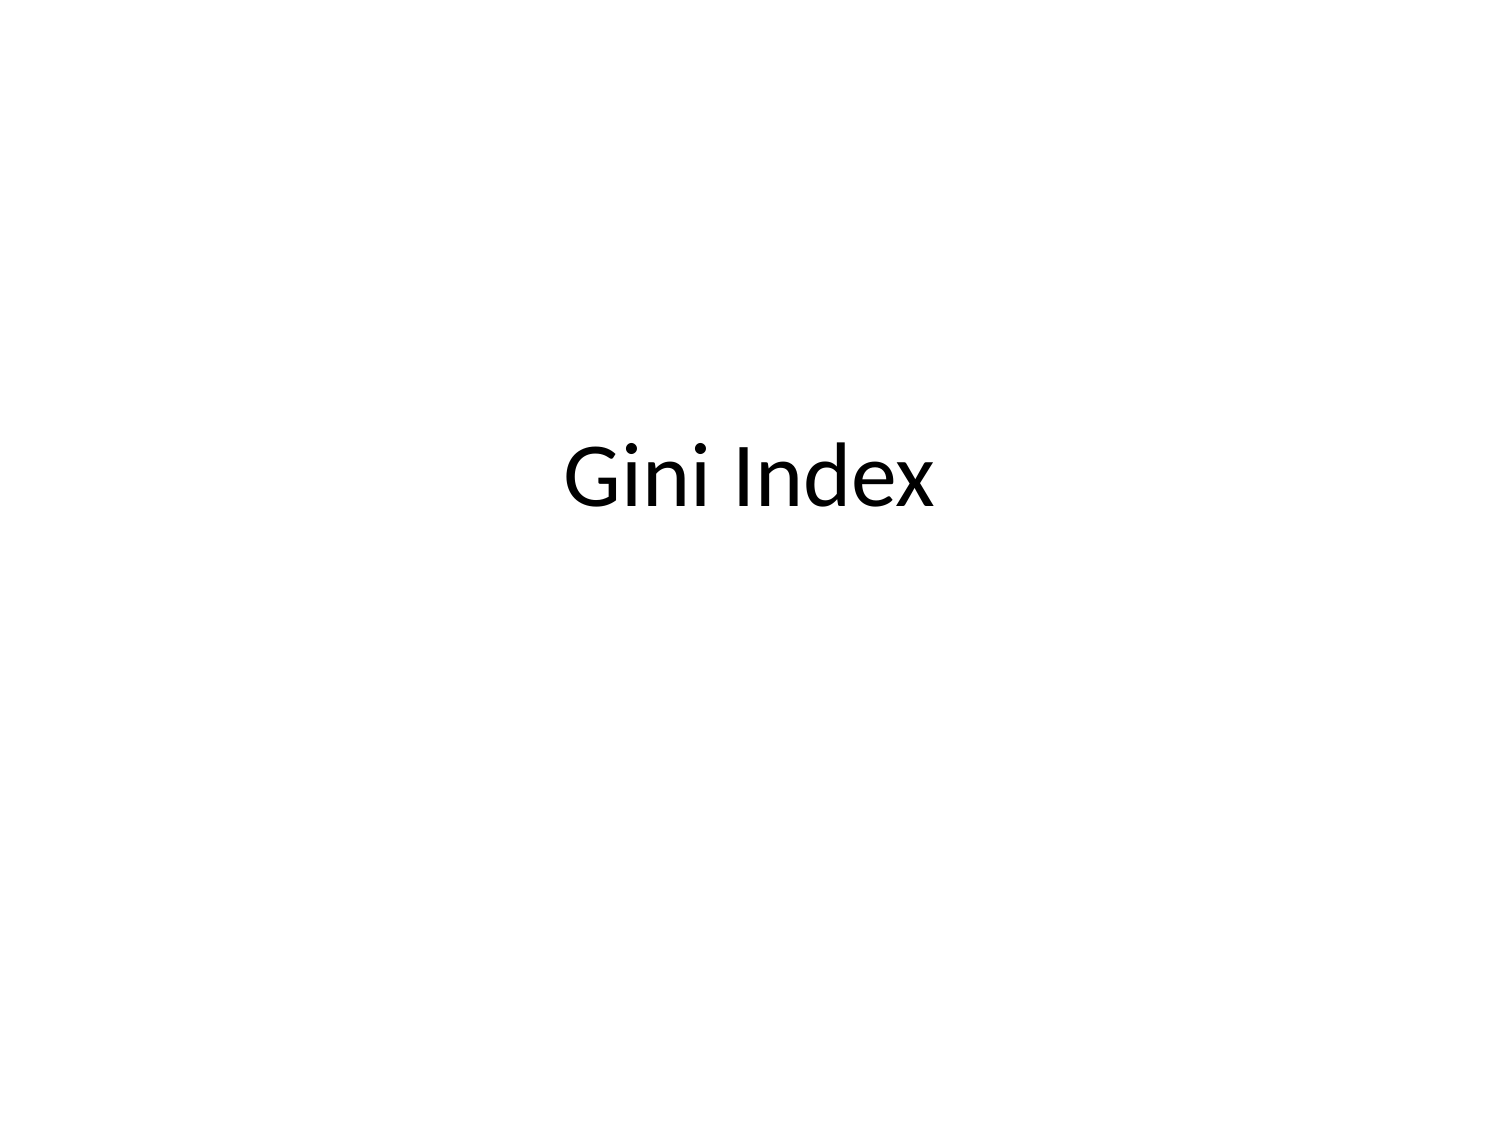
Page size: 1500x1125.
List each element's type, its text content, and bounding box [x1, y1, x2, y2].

title Gini Index [112, 349, 1388, 591]
